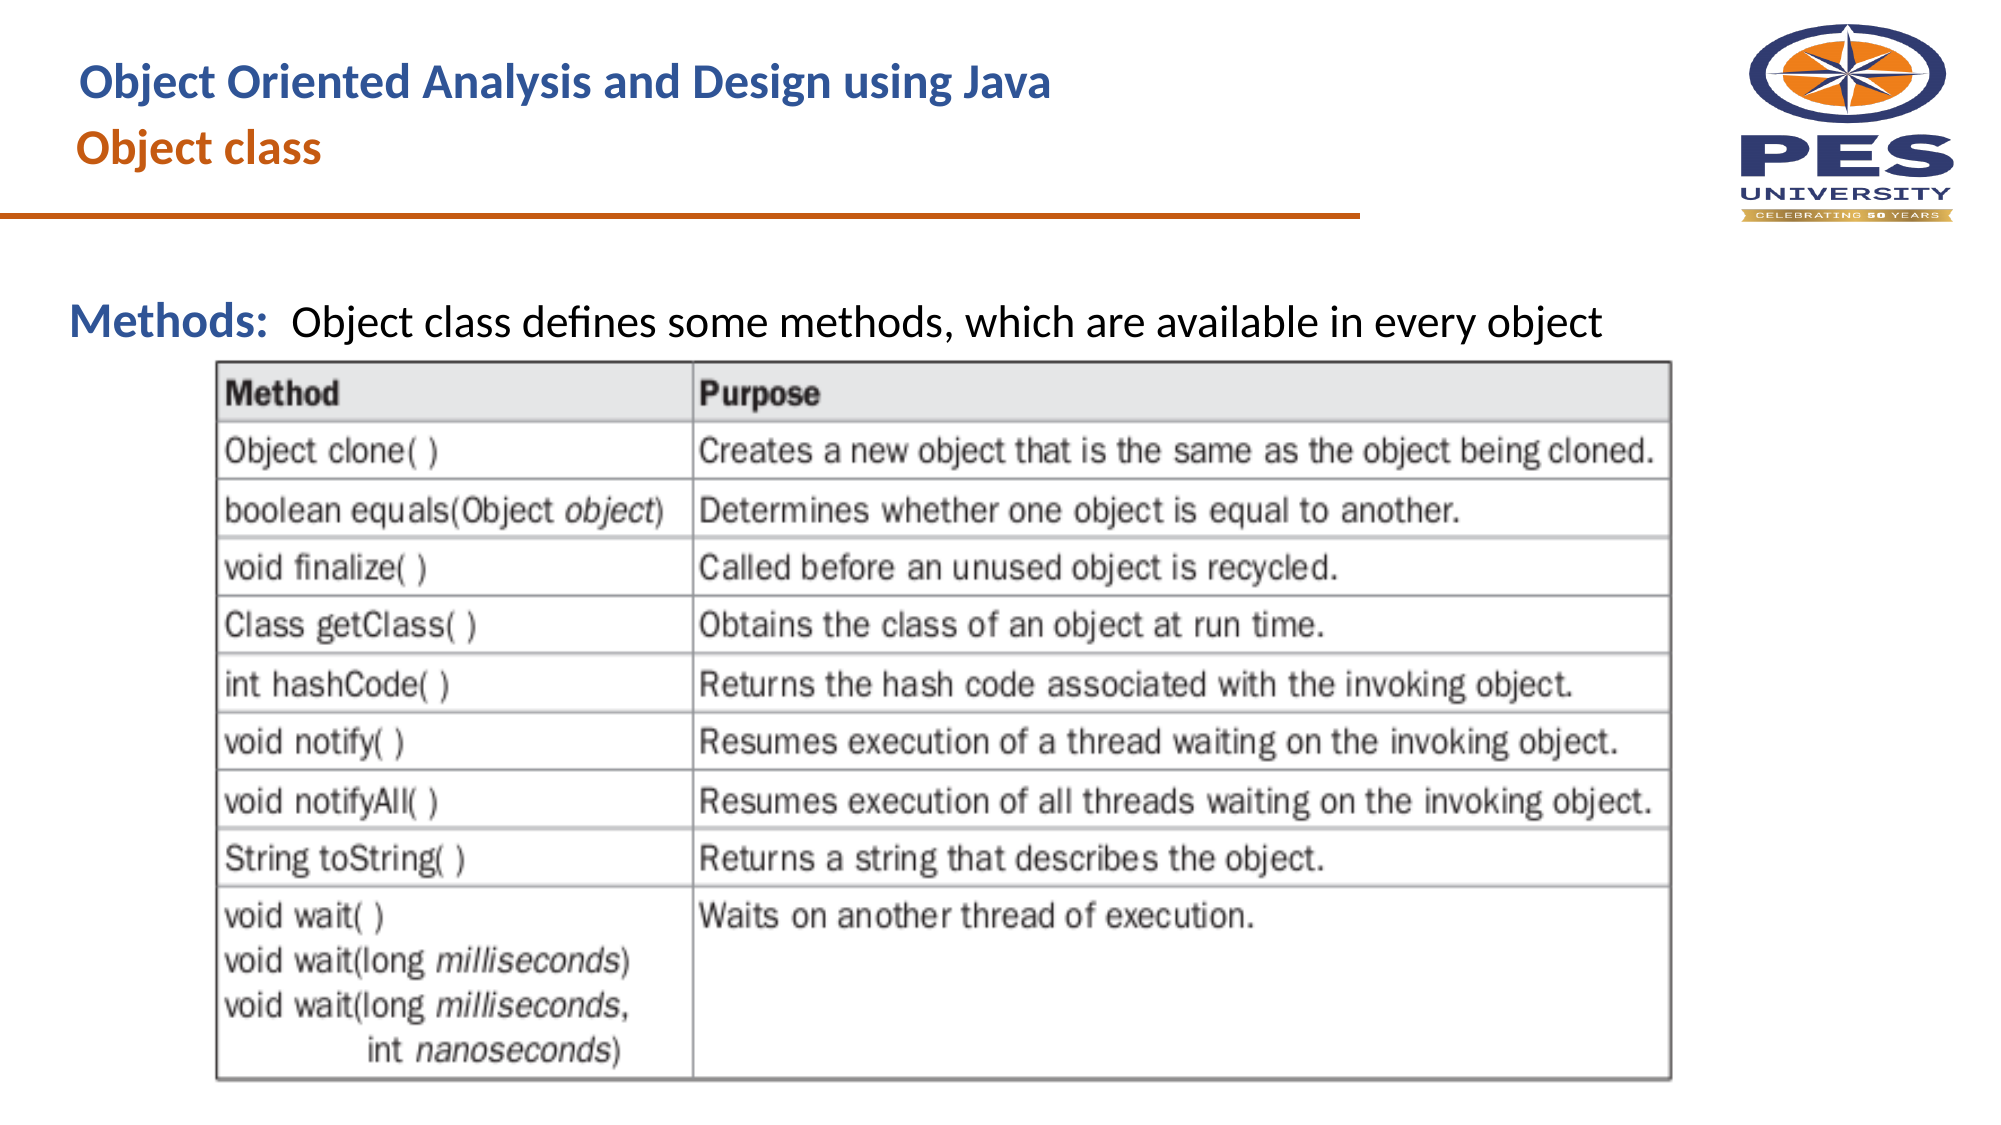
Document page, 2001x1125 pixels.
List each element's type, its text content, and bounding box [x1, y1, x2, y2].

text_box Methods: Object class defines some methods, which are available in every object [39, 257, 2000, 348]
picture [207, 348, 1682, 1090]
text_box Object Oriented Analysis and Design using Java [64, 41, 1295, 117]
text_box Object class [60, 106, 1374, 182]
picture [1741, 24, 1954, 223]
